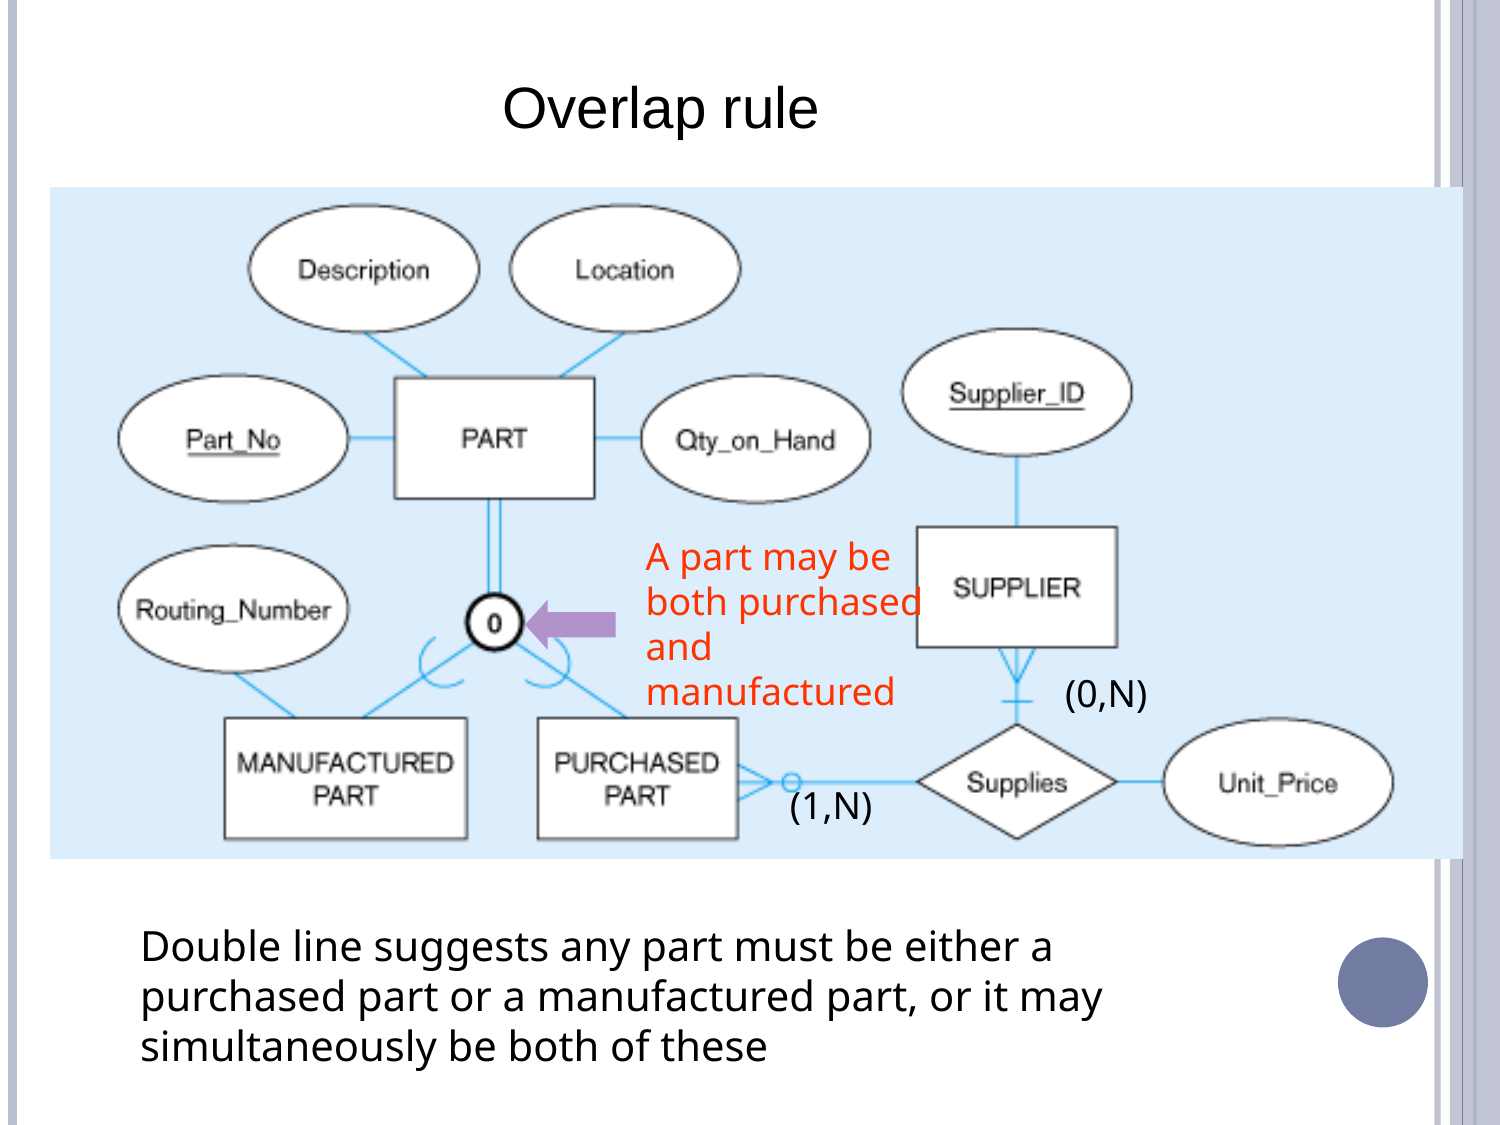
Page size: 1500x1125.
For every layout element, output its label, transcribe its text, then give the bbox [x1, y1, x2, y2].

text_box Double line suggests any part must be either a purchased part or a manufactured part, or it may simultaneously be both of these [50, 912, 1225, 1080]
picture [49, 187, 1463, 859]
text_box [524, 524, 951, 676]
text_box Overlap rule [487, 62, 840, 148]
